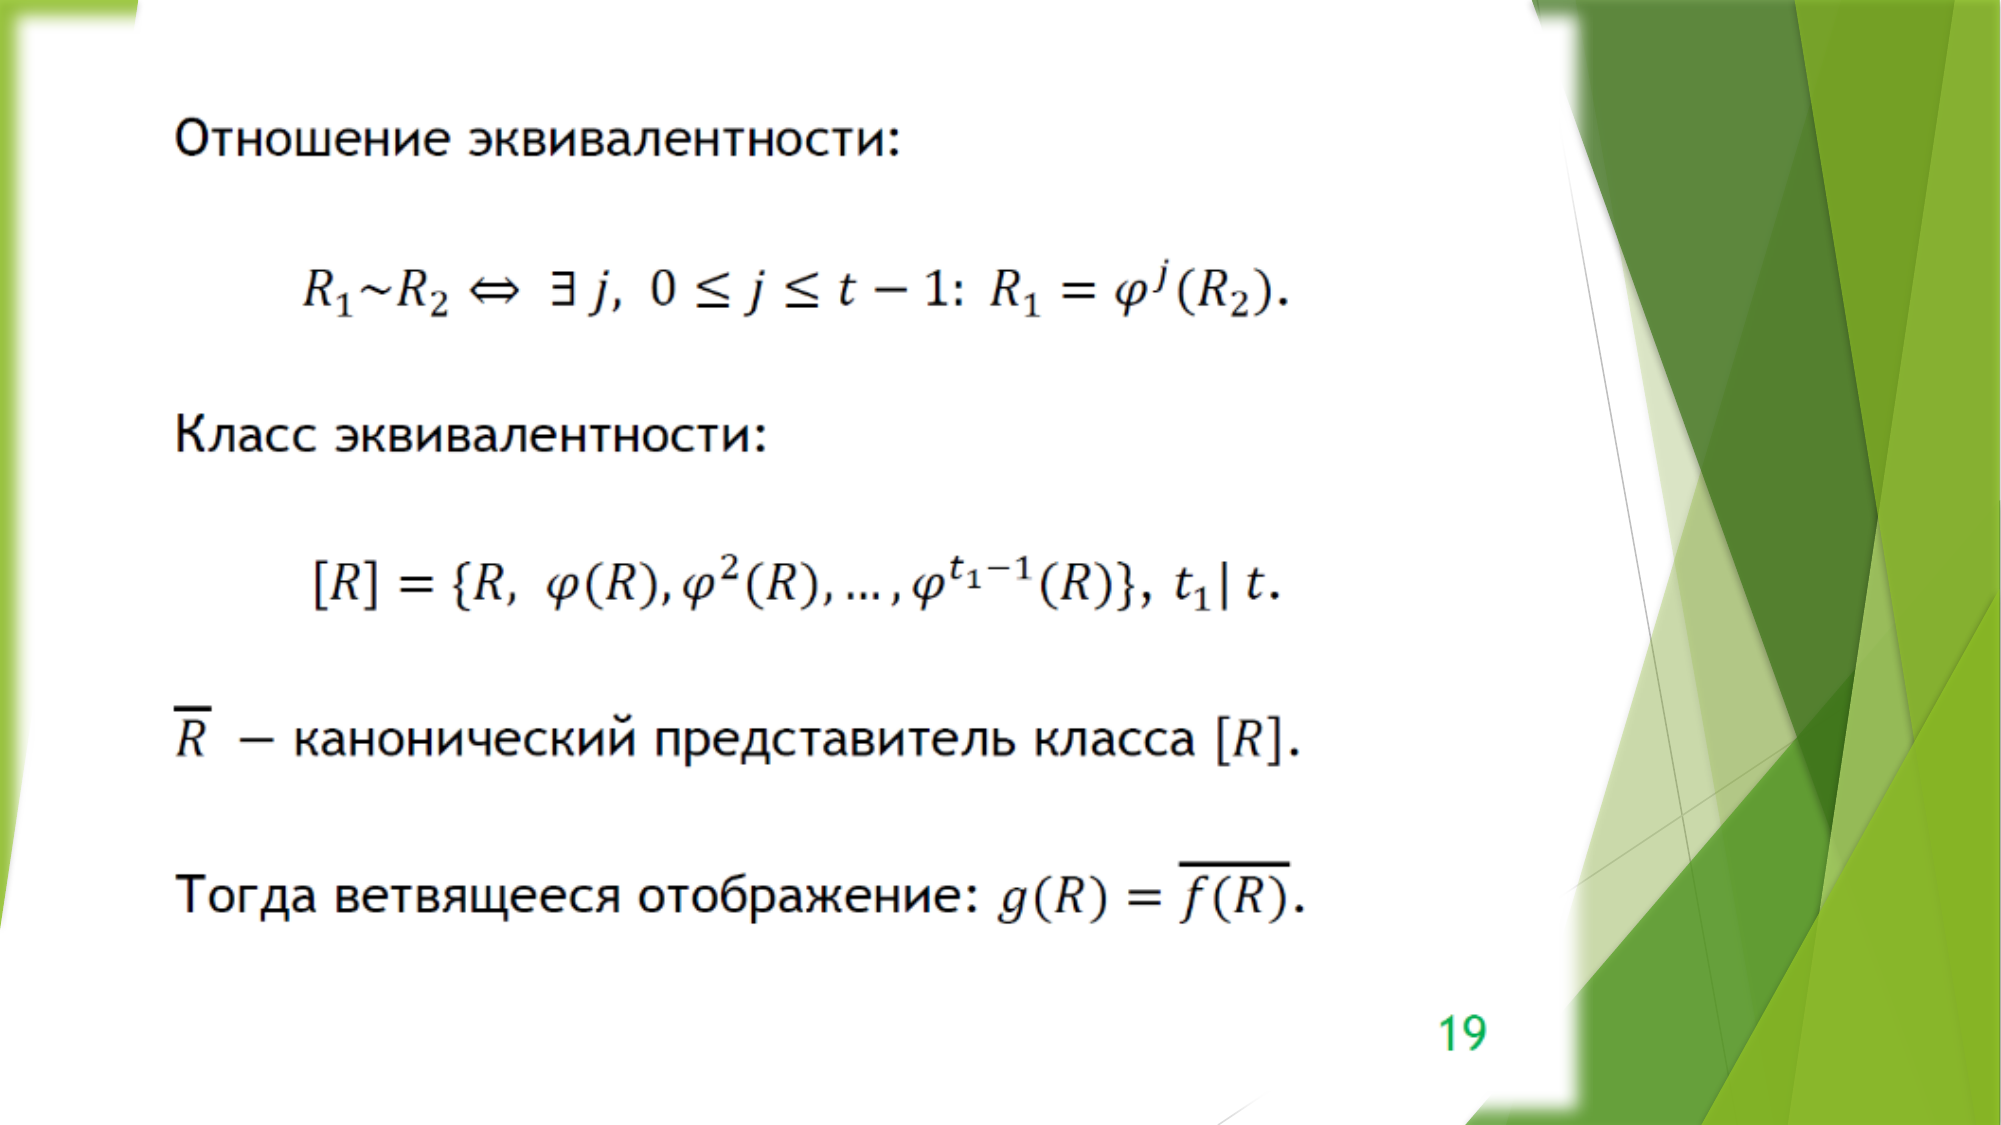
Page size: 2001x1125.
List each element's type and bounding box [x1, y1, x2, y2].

picture [0, 0, 1593, 1125]
